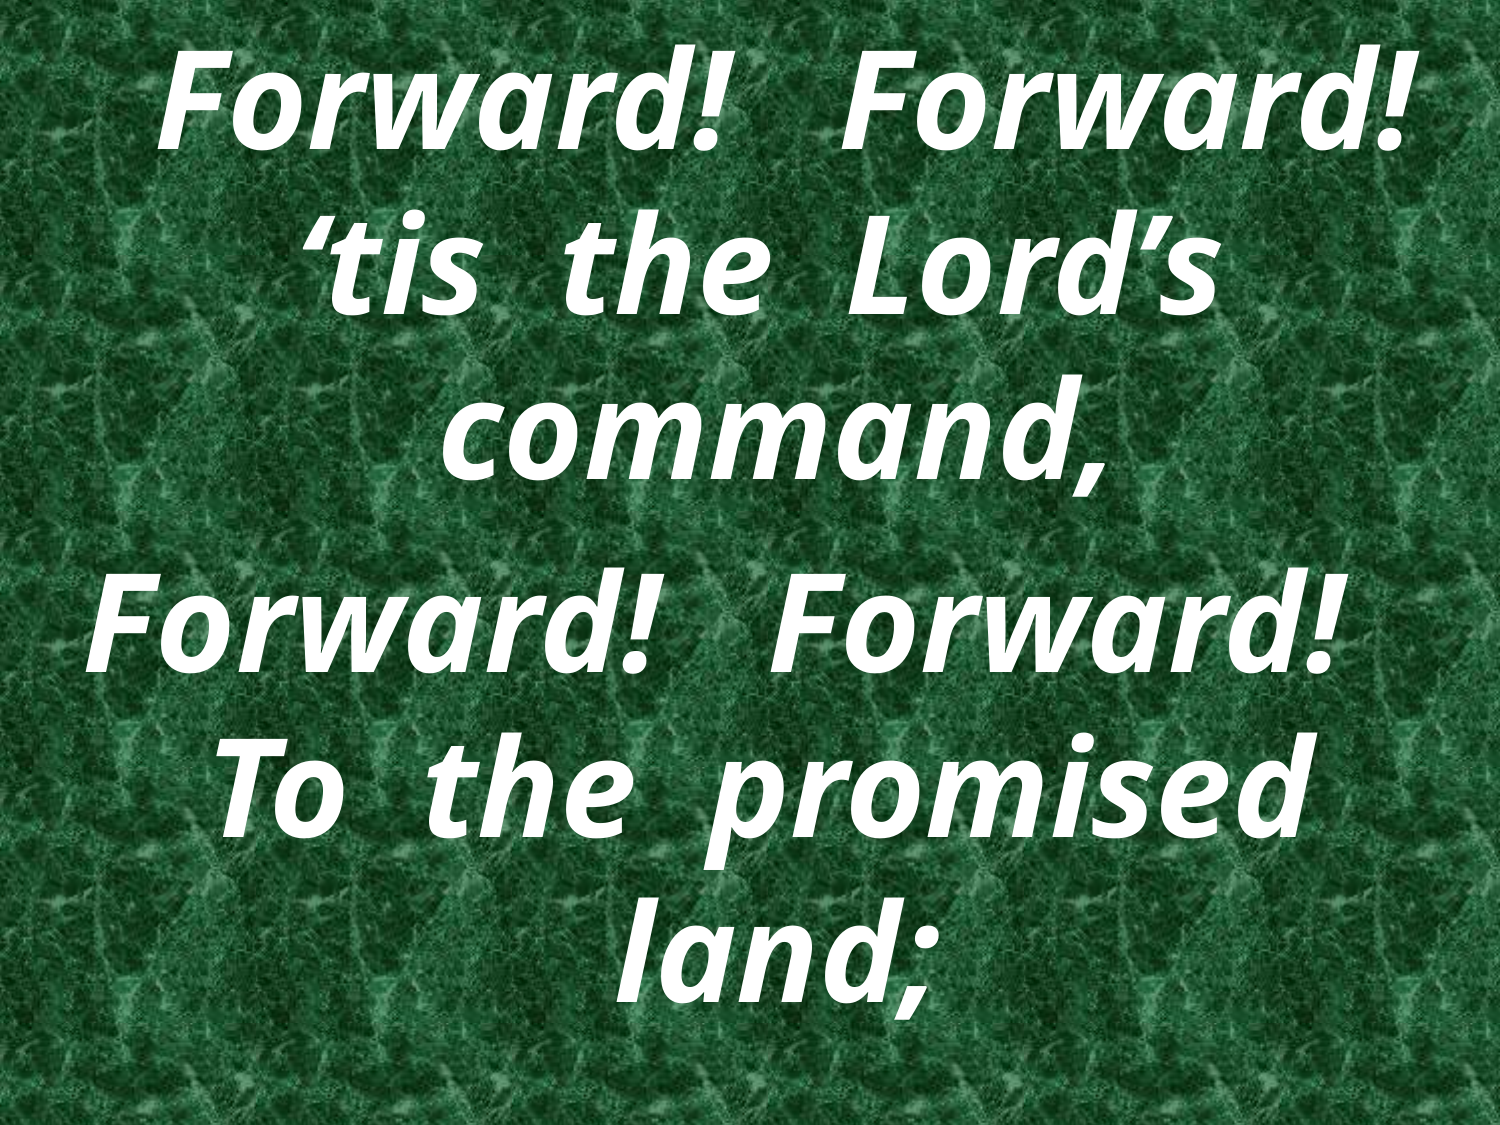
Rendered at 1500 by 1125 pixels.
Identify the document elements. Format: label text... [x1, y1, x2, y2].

picture [0, 0, 1500, 4]
list Forward! Forward! ‘tis the Lord’s command, Forward! Forward! To the promised land; [0, 4, 1500, 1125]
